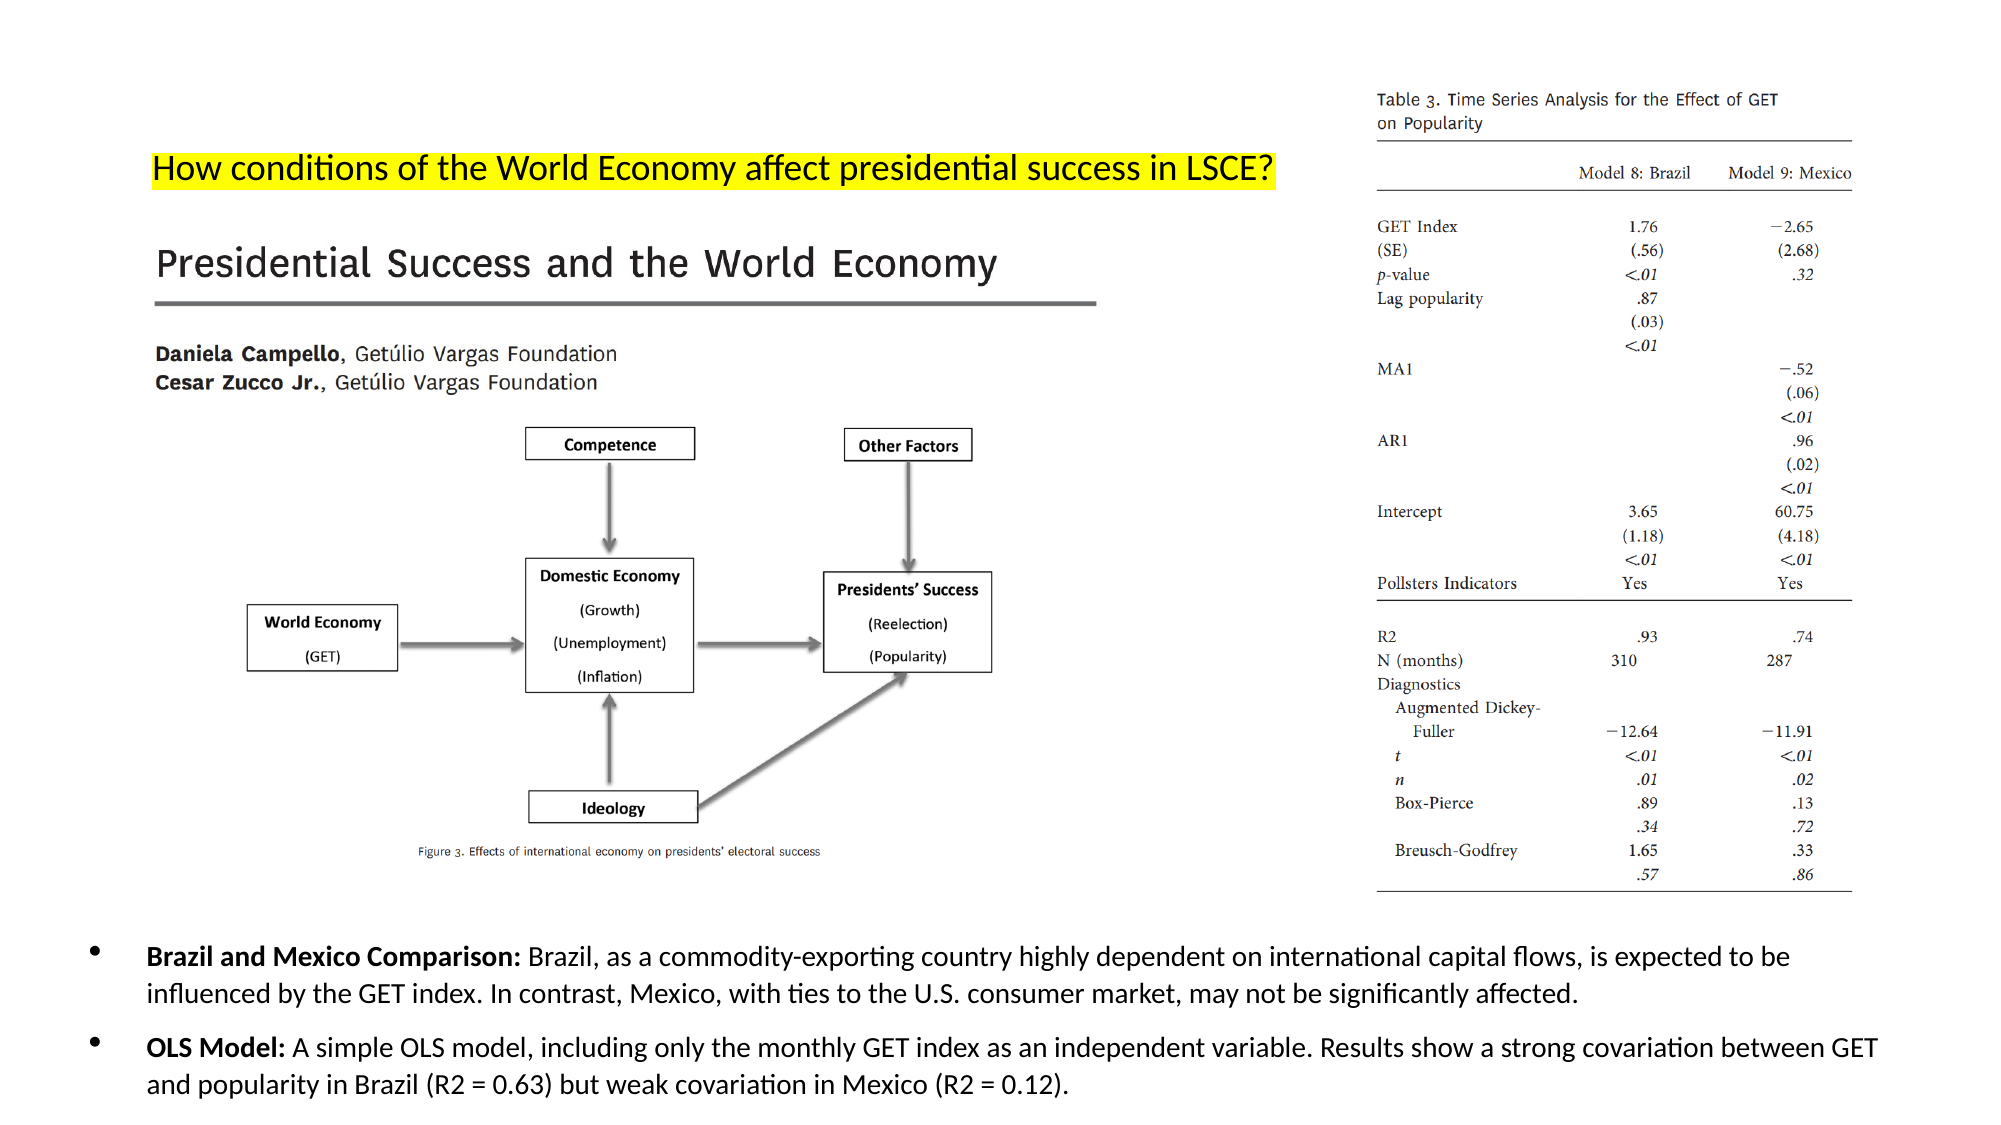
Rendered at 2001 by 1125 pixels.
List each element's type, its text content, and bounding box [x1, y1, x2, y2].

picture [1373, 80, 1863, 899]
picture [223, 405, 1012, 870]
title How conditions of the World Economy affect presidential success in LSCE? [137, 59, 1863, 278]
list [124, 230, 1111, 406]
text_box Brazil and Mexico Comparison: Brazil, as a commodity-exporting country highly dependent on international capital flows, is expected to be influenced by the GET index. In contrast, Mexico, with ties to the U.S. consumer market, may not be significantly affected. OLS Model: A simple OLS model, including only the monthly GET index as an independent variable. Results show a strong covariation between GET and popularity in Brazil (R2 = 0.63) but weak covariation in Mexico (R2 = 0.12). [75, 927, 1925, 1108]
